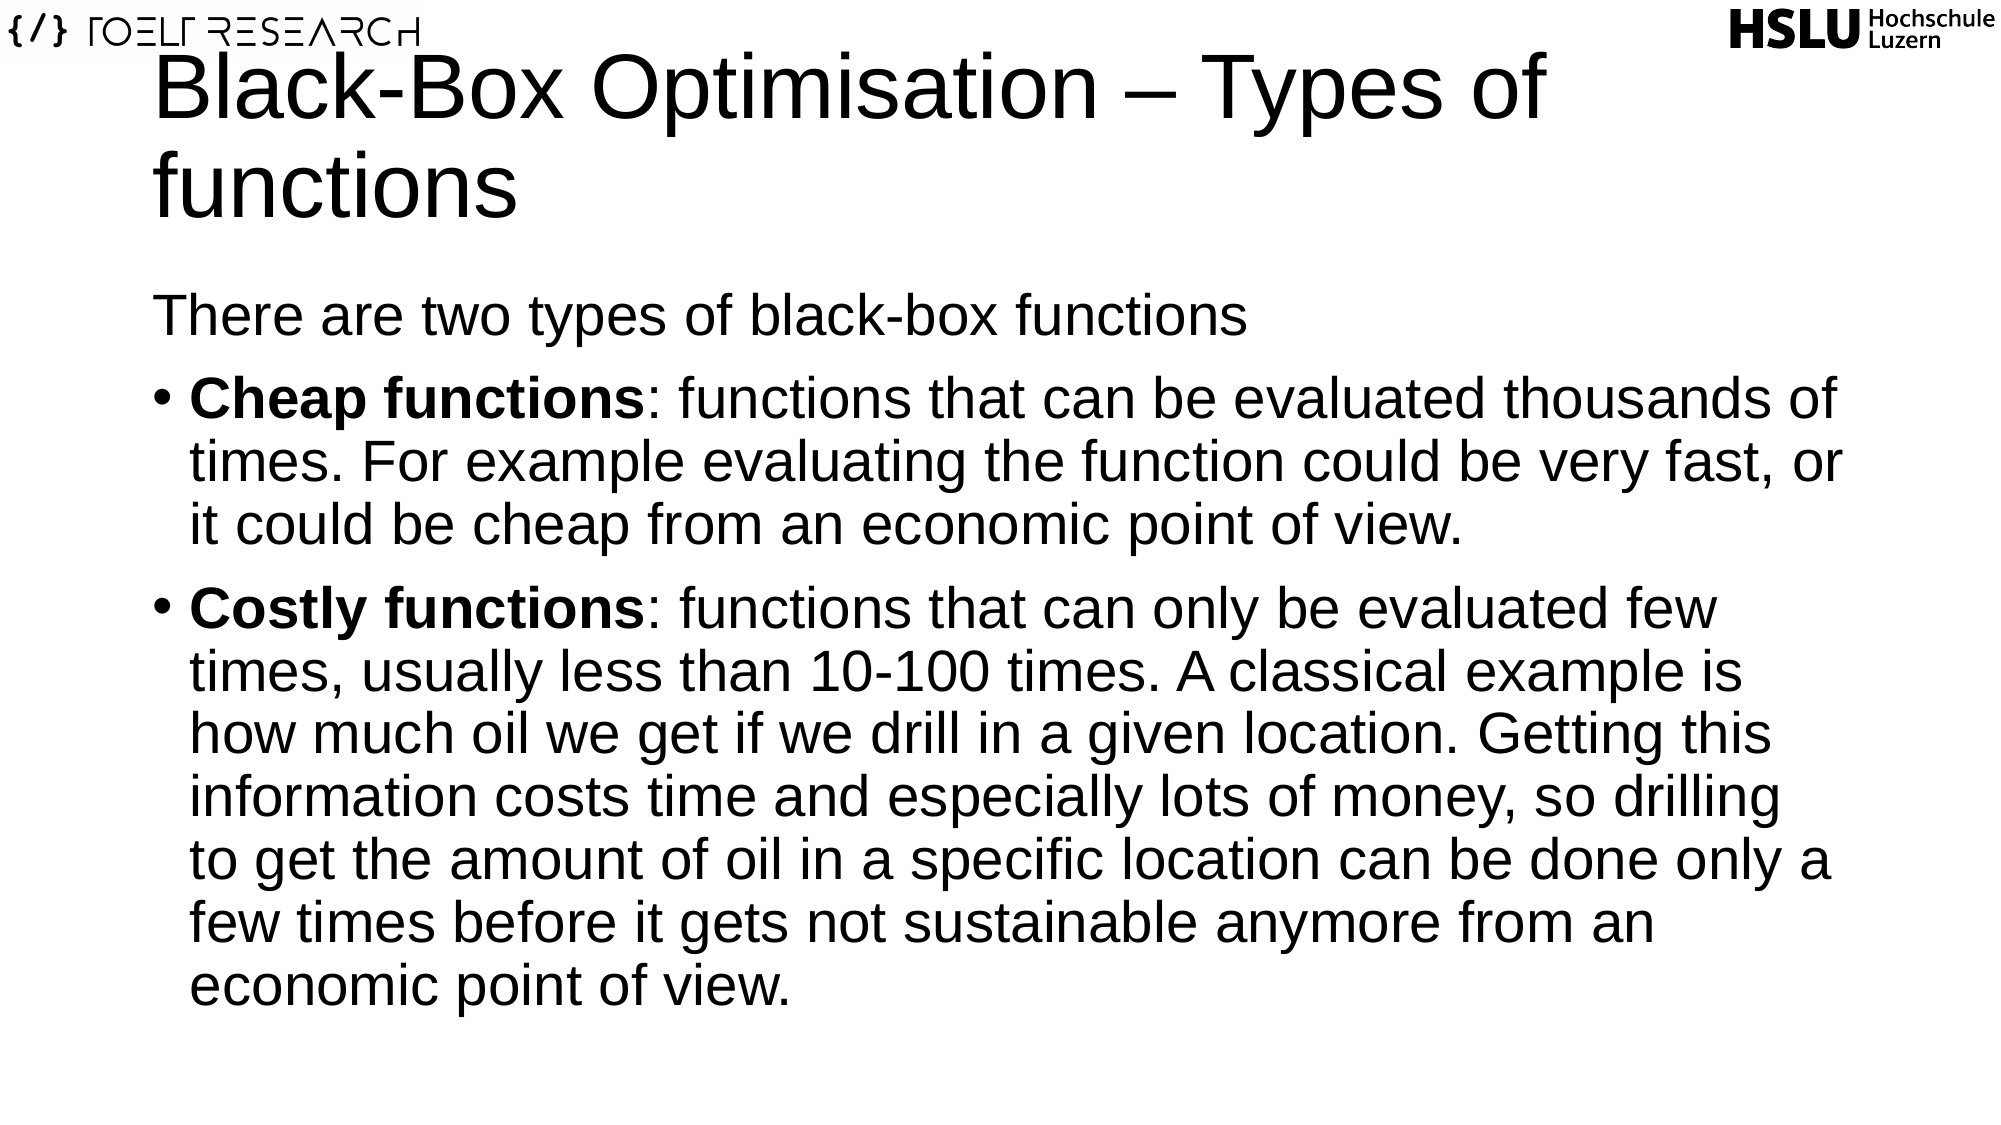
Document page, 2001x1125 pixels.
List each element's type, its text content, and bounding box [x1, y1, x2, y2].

picture [0, 0, 427, 60]
list There are two types of black-box functions Cheap functions: functions that can be evaluated thousands of times. For example evaluating the function could be very fast, or it could be cheap from an economic point of view. Costly functions: functions that can only be evaluated few times, usually less than 10-100 times. A classical example is how much oil we get if we drill in a given location. Getting this information costs time and especially lots of money, so drilling to get the amount of oil in a specific location can be done only a few times before it gets not sustainable anymore from an economic point of view. [137, 277, 1863, 1066]
title Black-Box Optimisation – Types of functions [137, 29, 1863, 247]
picture [1730, 8, 1995, 49]
